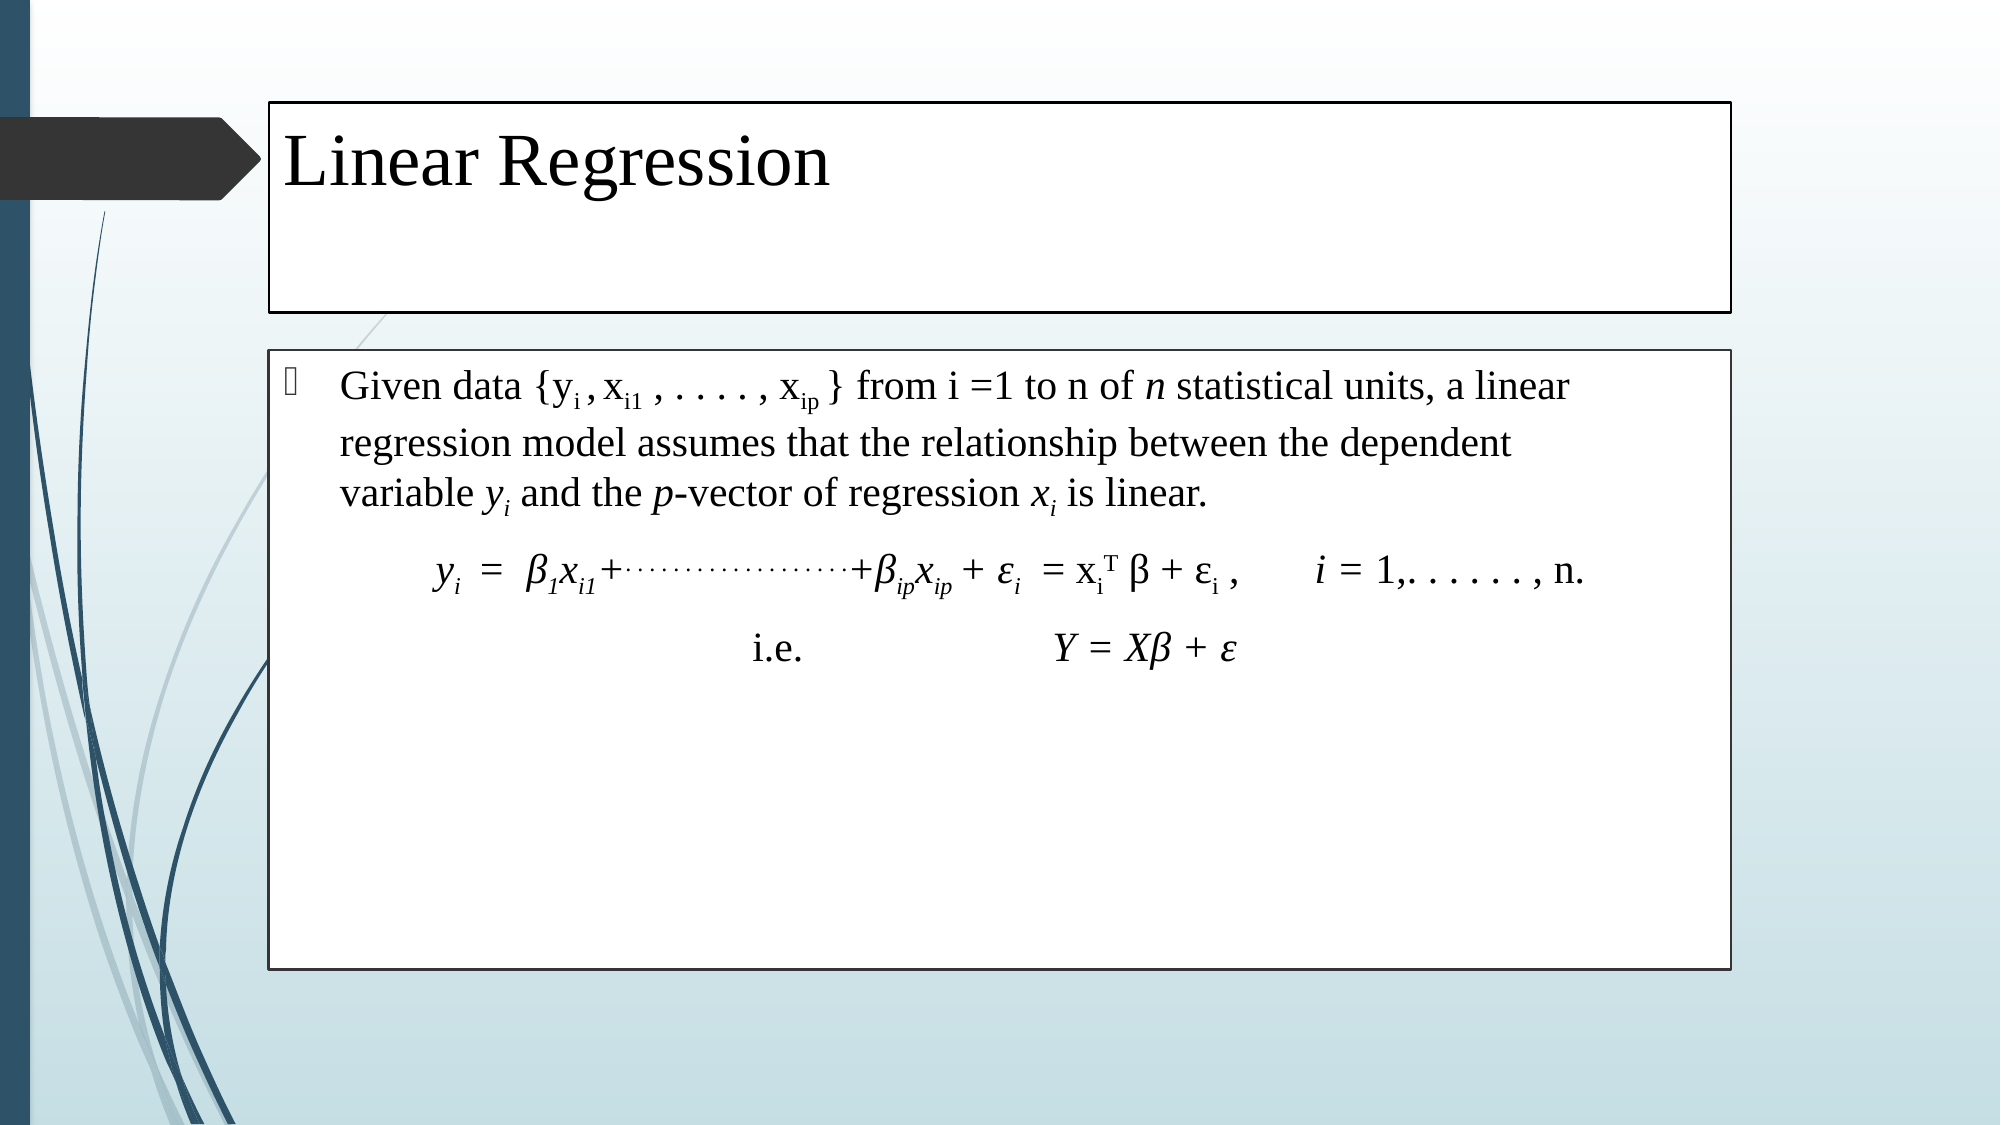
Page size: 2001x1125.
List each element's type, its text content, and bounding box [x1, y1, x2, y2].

list Given data {yi , xi1 , . . . . , xip } from i =1 to n of n statistical units, a linear regression model assumes that the relationship between the dependent variable yi and the p-vector of regression xi is linear. yi = β1xi1+. . . . . . . . . . . . . . . . . . .+βipxip + εi = xiT β + εi , i = 1,. . . . . . , n. i.e. Y = Xβ + ε [267, 349, 1732, 971]
title Linear Regression [268, 101, 1732, 314]
